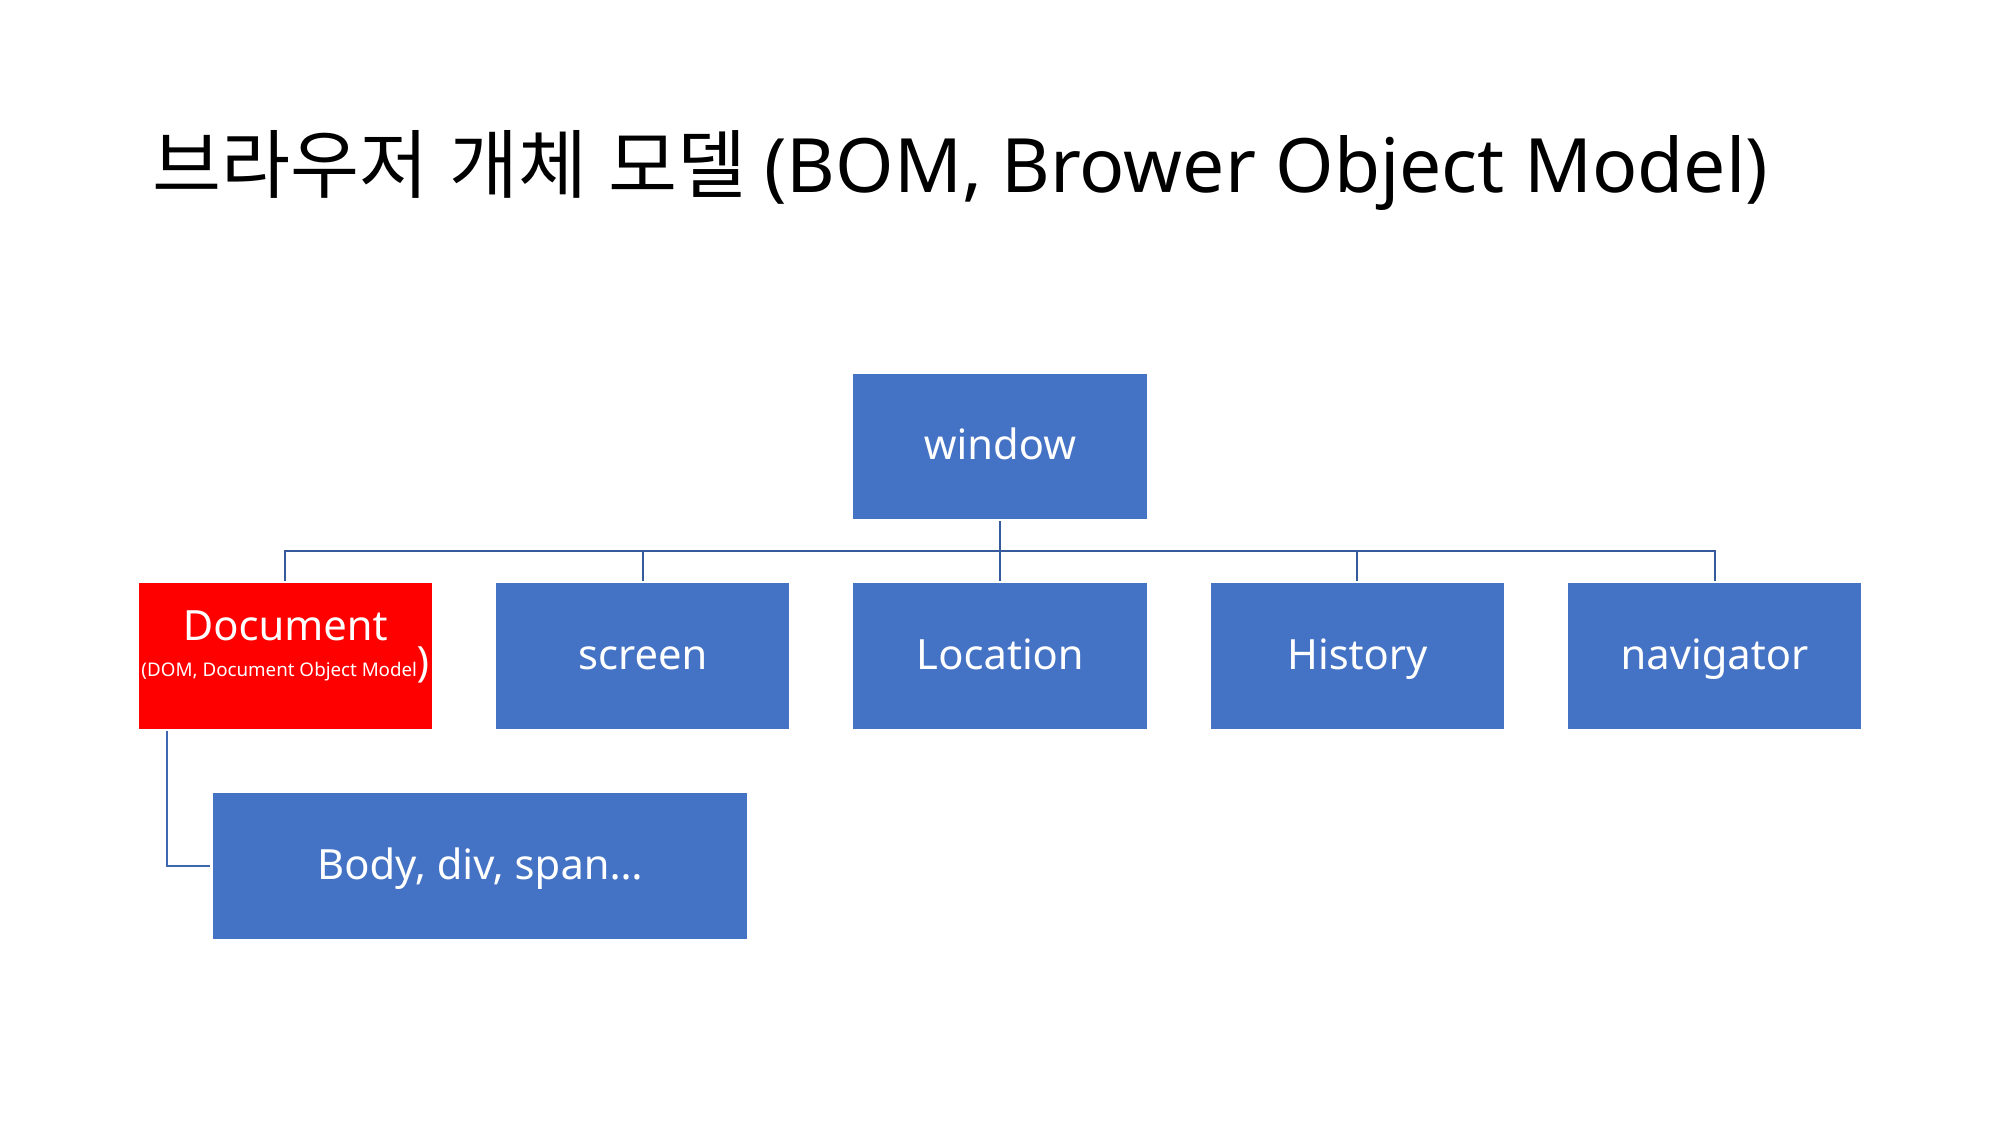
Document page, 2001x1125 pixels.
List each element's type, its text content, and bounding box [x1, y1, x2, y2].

title 브라우저 개체 모델(BOM, Brower Object Model) [137, 59, 1863, 278]
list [137, 299, 1863, 1014]
